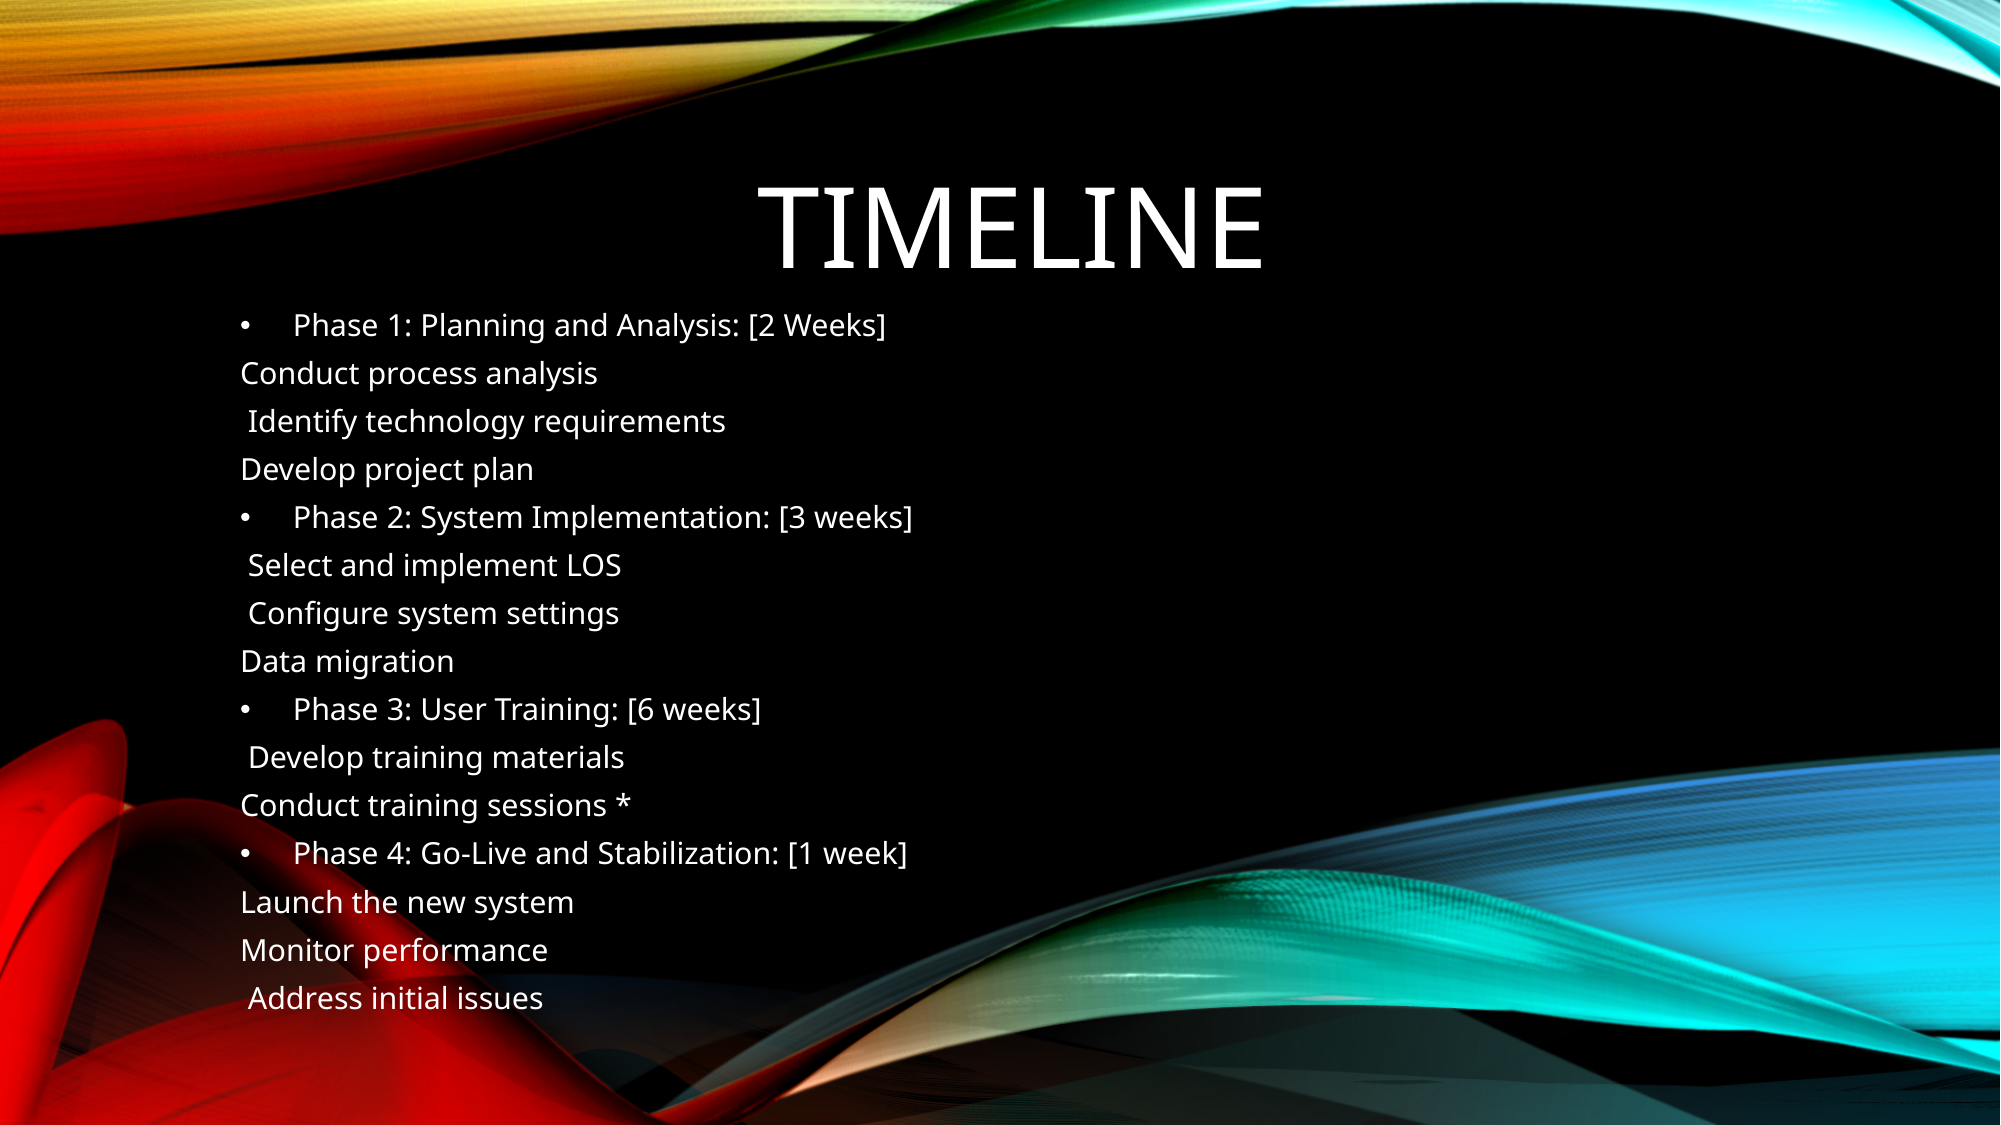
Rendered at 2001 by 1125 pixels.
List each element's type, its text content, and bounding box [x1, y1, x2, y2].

picture [0, 717, 2000, 1125]
title timeline [742, 162, 1419, 300]
subtitle Phase 1: Planning and Analysis: [2 Weeks] Conduct process analysis Identify technology requirements Develop project plan Phase 2: System Implementation: [3 weeks] Select and implement LOS Configure system settings Data migration Phase 3: User Training: [6 weeks] Develop training materials Conduct training sessions * Phase 4: Go-Live and Stabilization: [1 week] Launch the new system Monitor performance Address initial issues [225, 302, 1508, 1031]
picture [0, 0, 2000, 237]
